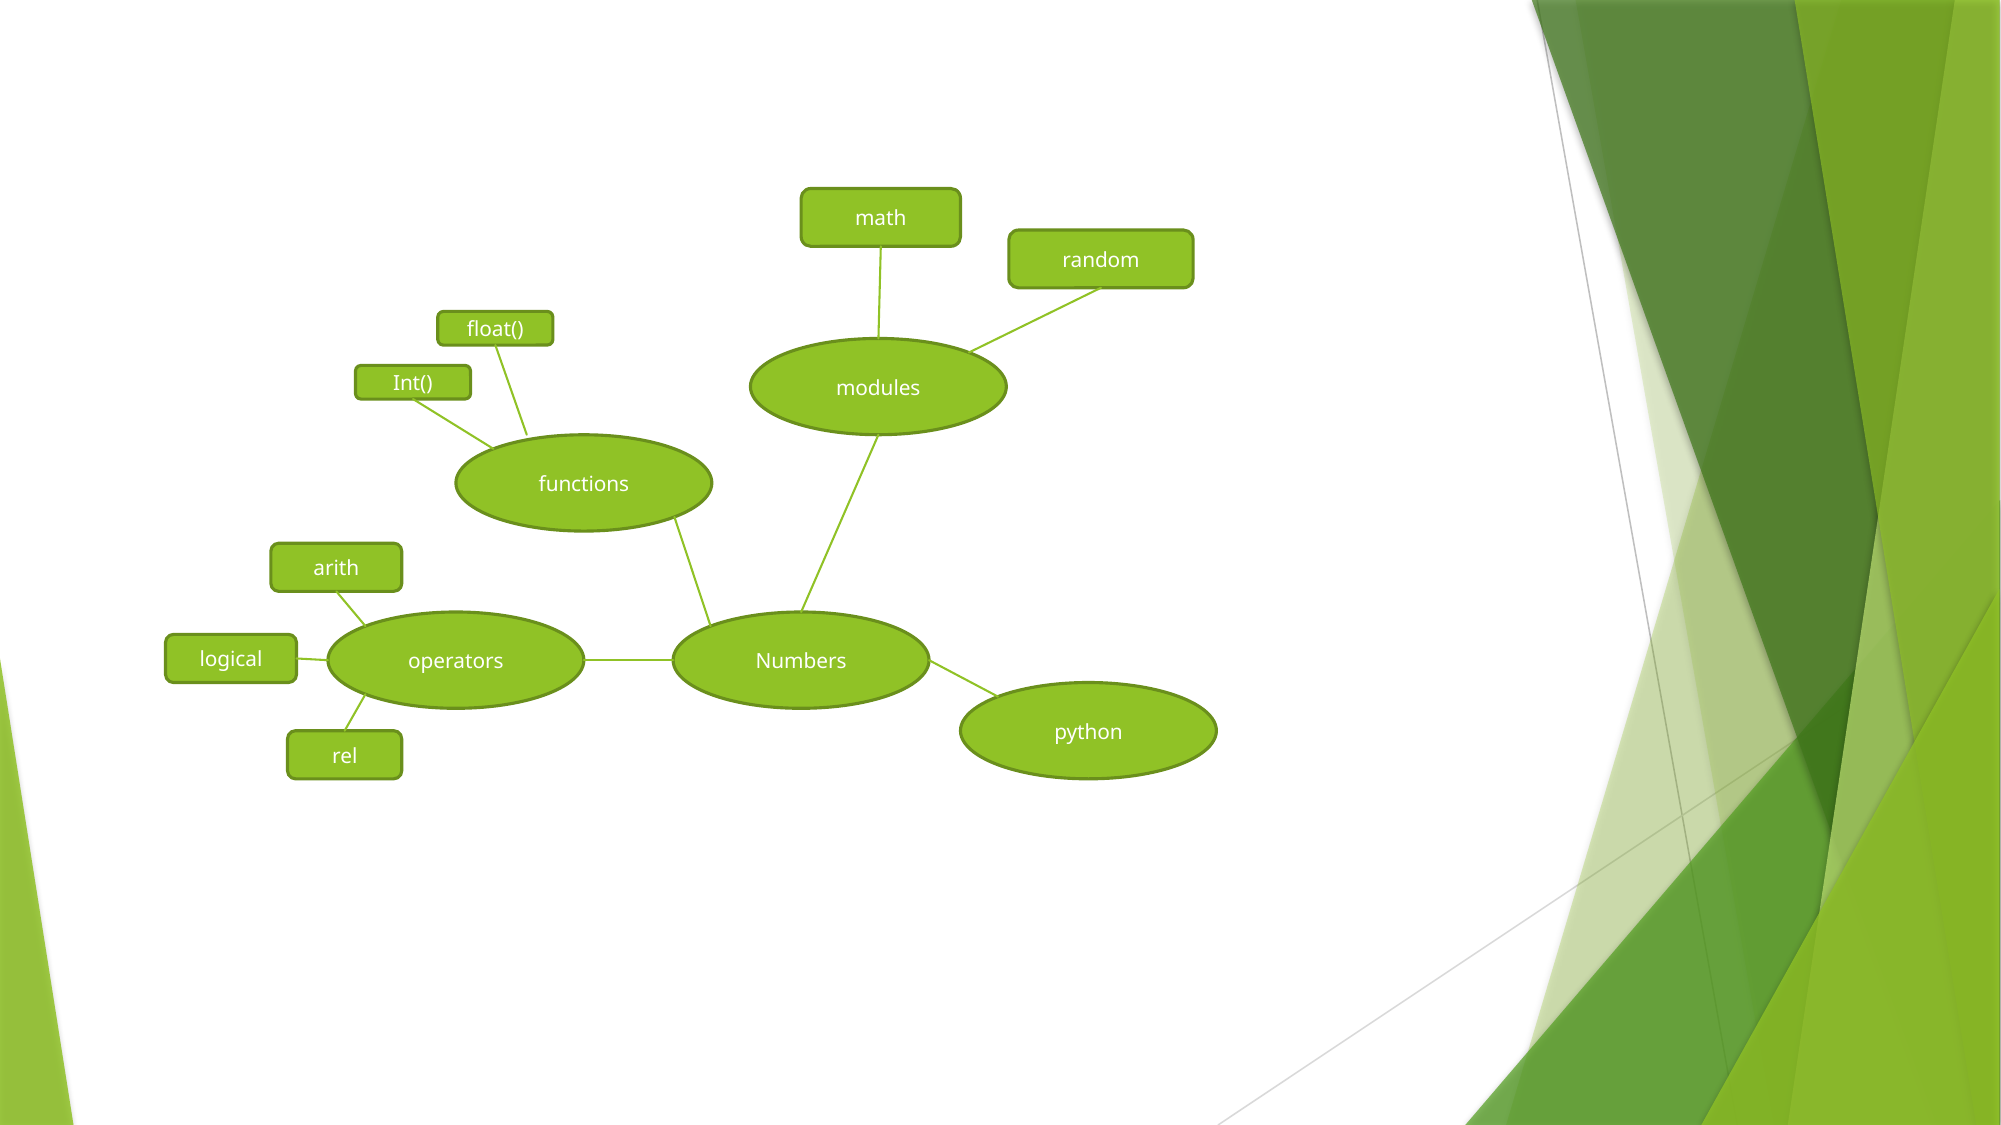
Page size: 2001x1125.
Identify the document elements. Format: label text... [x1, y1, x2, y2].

text_box arith [269, 541, 404, 593]
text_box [412, 398, 494, 450]
text_box float() [436, 309, 555, 347]
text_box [928, 659, 999, 698]
text_box modules [748, 336, 1008, 437]
text_box Int() [353, 363, 473, 401]
text_box random [1007, 228, 1195, 290]
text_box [335, 590, 366, 627]
text_box Numbers [671, 610, 931, 710]
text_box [673, 516, 712, 627]
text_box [494, 344, 528, 436]
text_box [968, 287, 1102, 353]
text_box python [958, 680, 1218, 781]
text_box rel [285, 729, 404, 781]
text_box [877, 245, 882, 339]
text_box operators [326, 610, 586, 710]
text_box functions [454, 433, 714, 533]
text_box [295, 657, 329, 661]
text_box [344, 693, 366, 732]
text_box logical [163, 632, 299, 685]
text_box math [799, 186, 963, 248]
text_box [800, 434, 879, 613]
